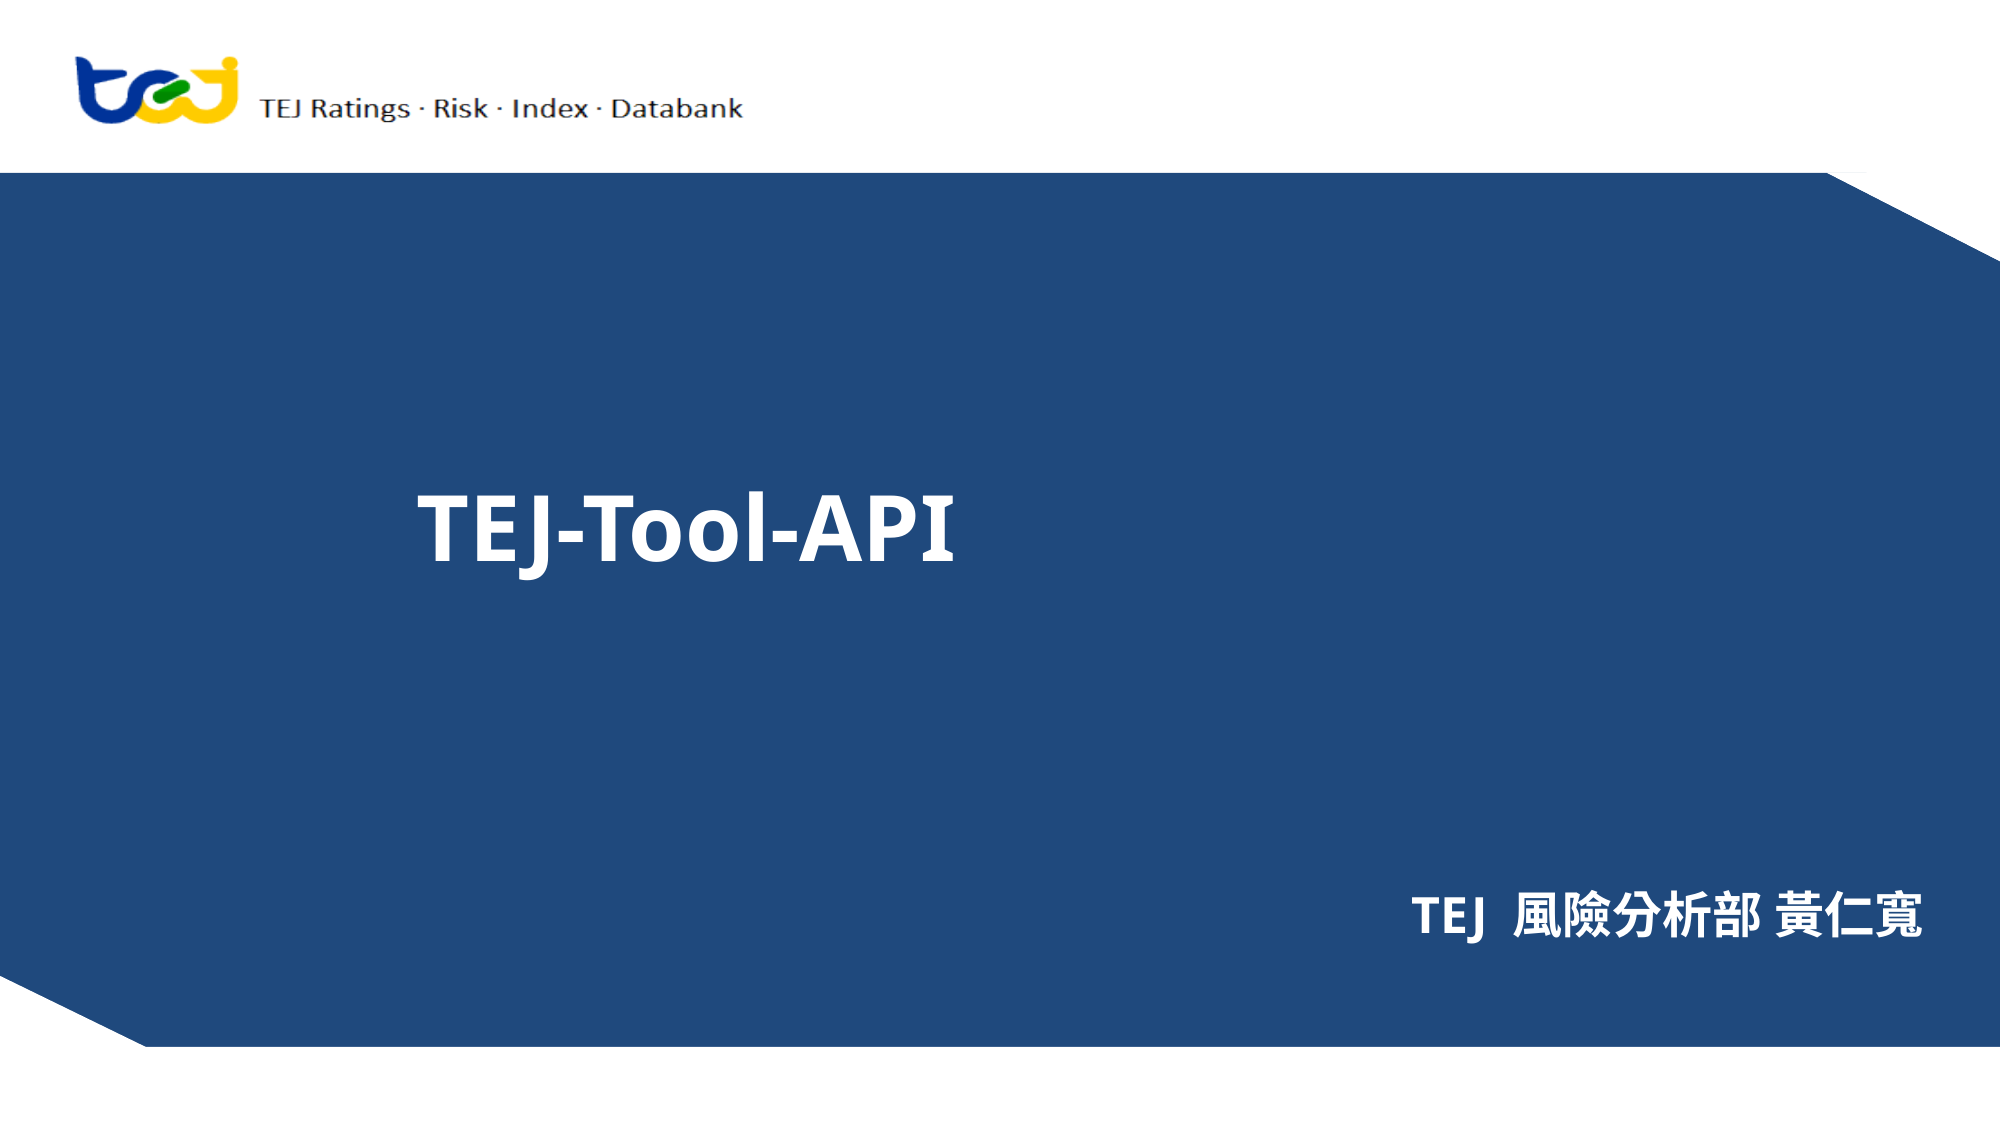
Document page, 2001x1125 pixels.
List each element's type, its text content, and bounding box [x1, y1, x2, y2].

subtitle TEJ 風險分析部 黃仁寬 [1177, 846, 1951, 1032]
picture [39, 29, 764, 138]
title TEJ-Tool-API [401, 404, 1512, 646]
